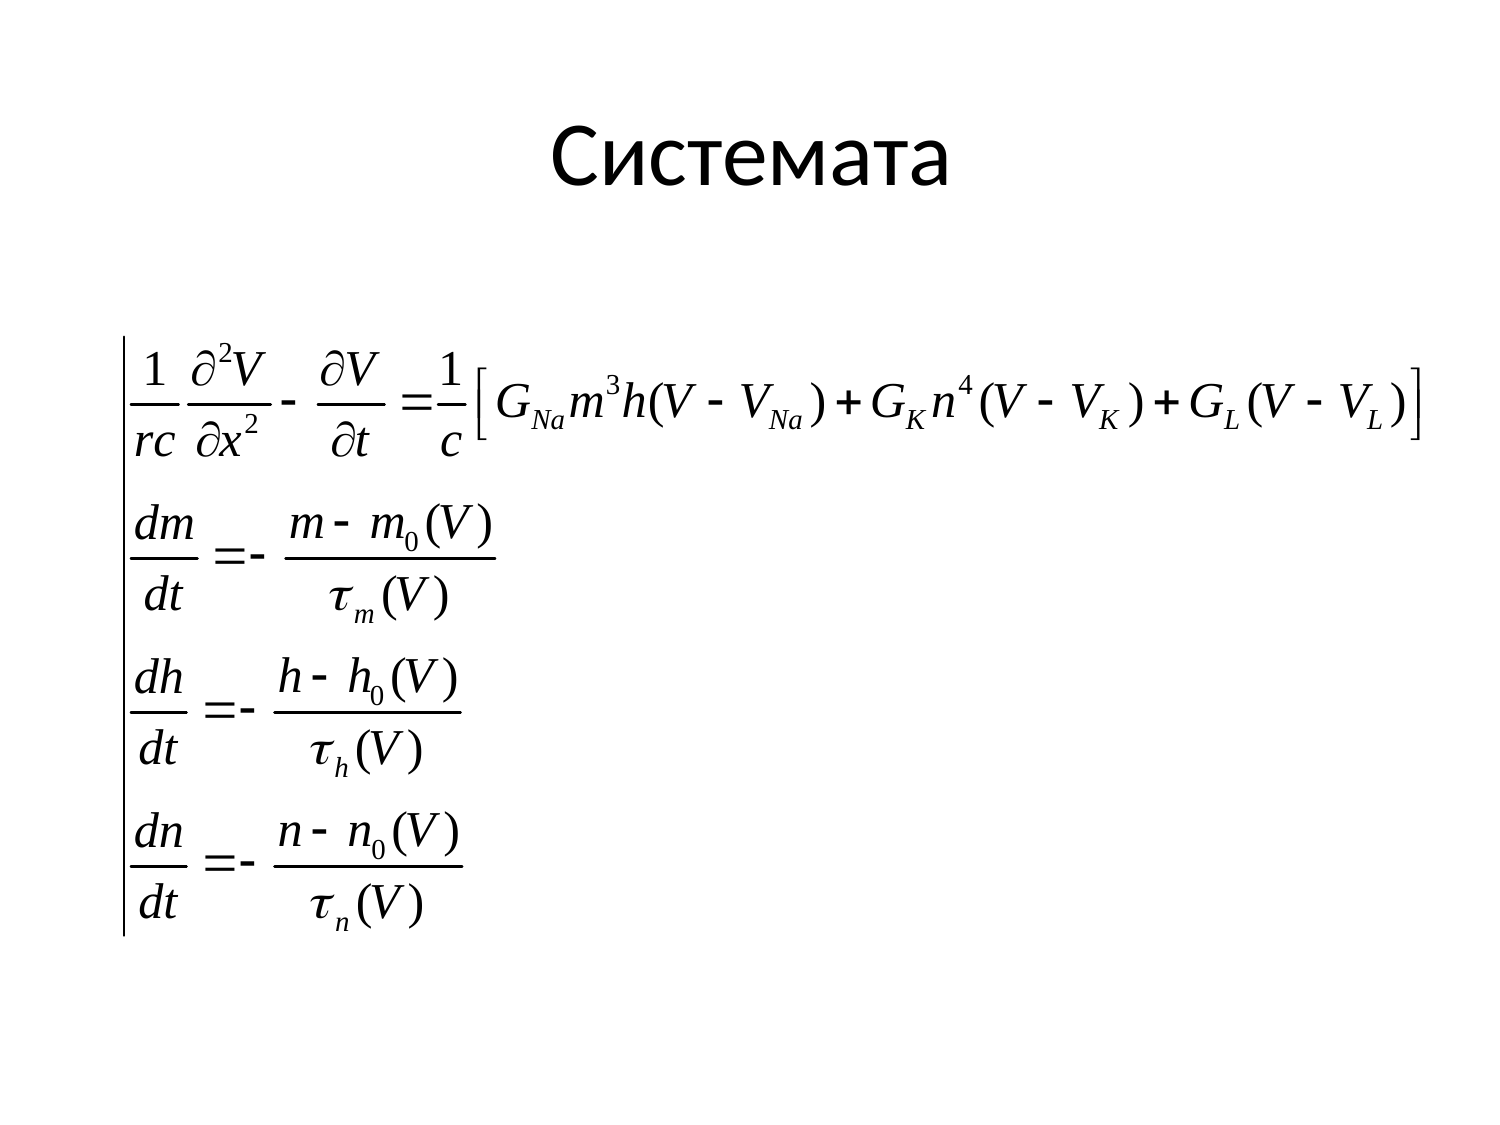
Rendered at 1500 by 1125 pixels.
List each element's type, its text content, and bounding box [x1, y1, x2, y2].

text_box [114, 326, 1438, 947]
title Системата [76, 54, 1427, 243]
